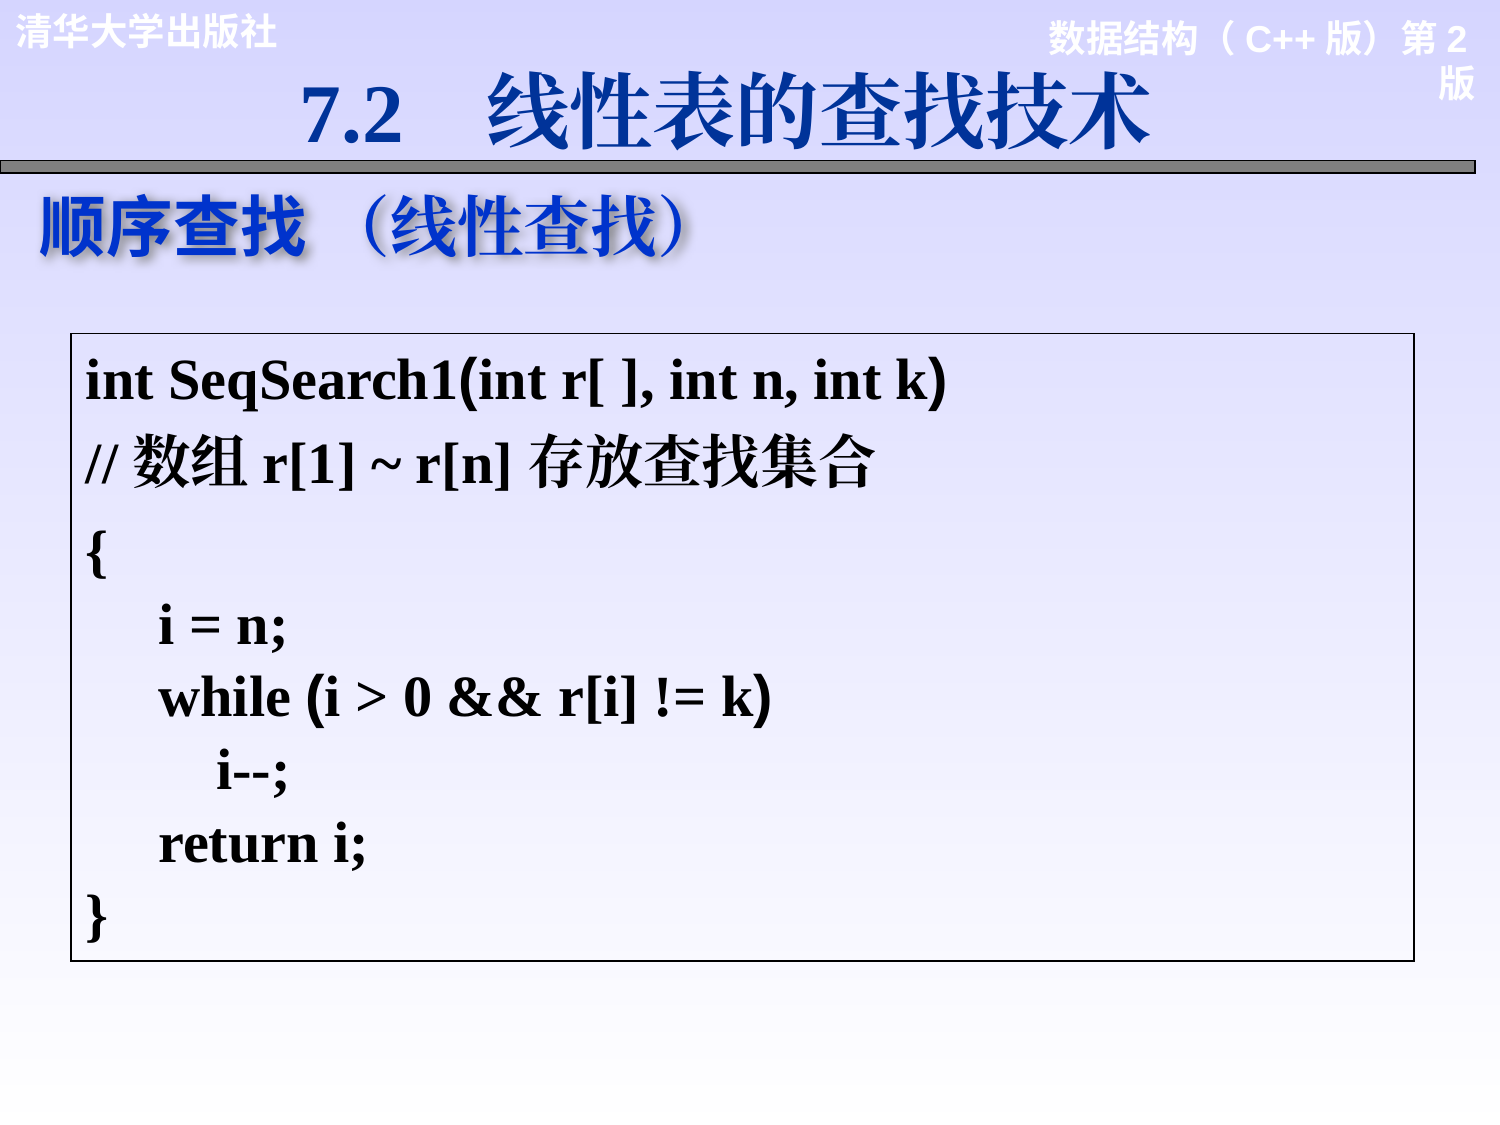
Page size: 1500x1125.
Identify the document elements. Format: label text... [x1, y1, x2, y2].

text_box int SeqSearch1(int r[ ], int n, int k) //数组r[1] ~ r[n]存放查找集合 { i = n; while (i > 0 && r[i] != k) i--; return i; } [70, 333, 1415, 961]
text_box 顺序查找 （线性查找） [24, 177, 1075, 273]
text_box 7.2 线性表的查找技术 [284, 53, 1267, 166]
